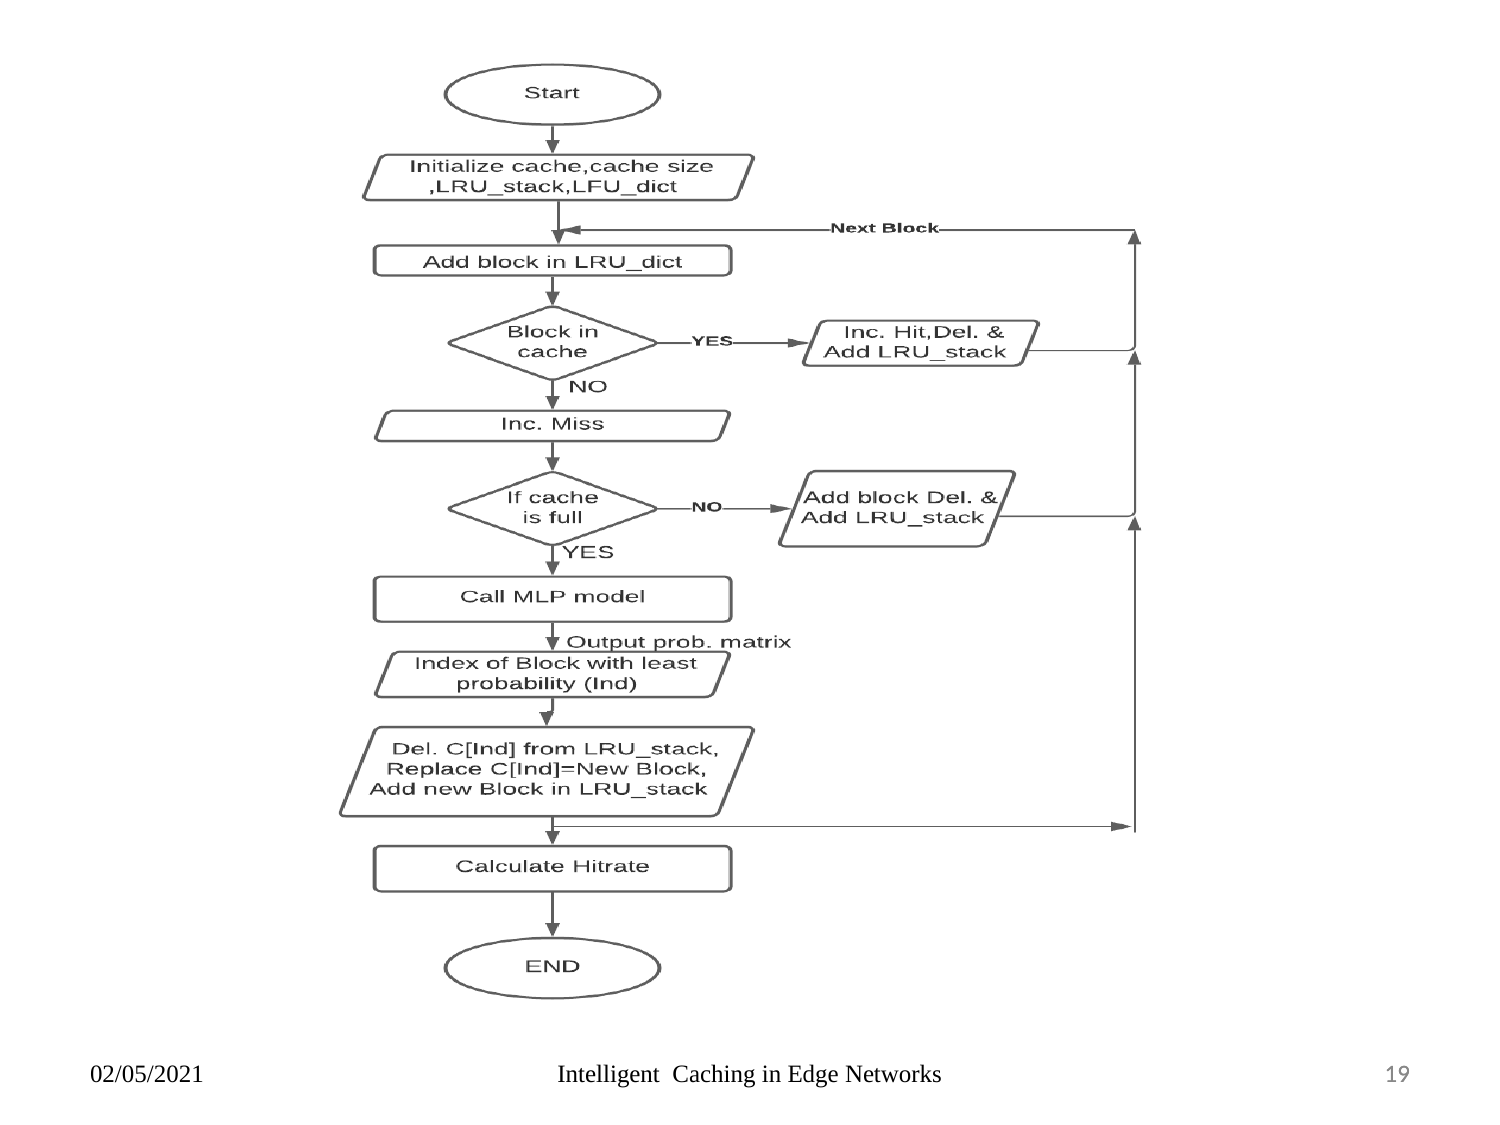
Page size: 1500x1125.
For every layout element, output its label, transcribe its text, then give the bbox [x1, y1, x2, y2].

footer Intelligent Caching in Edge Networks [512, 1052, 988, 1103]
slide_number ‹#› [1074, 1042, 1425, 1103]
picture [300, 49, 1178, 1044]
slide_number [75, 1042, 425, 1103]
